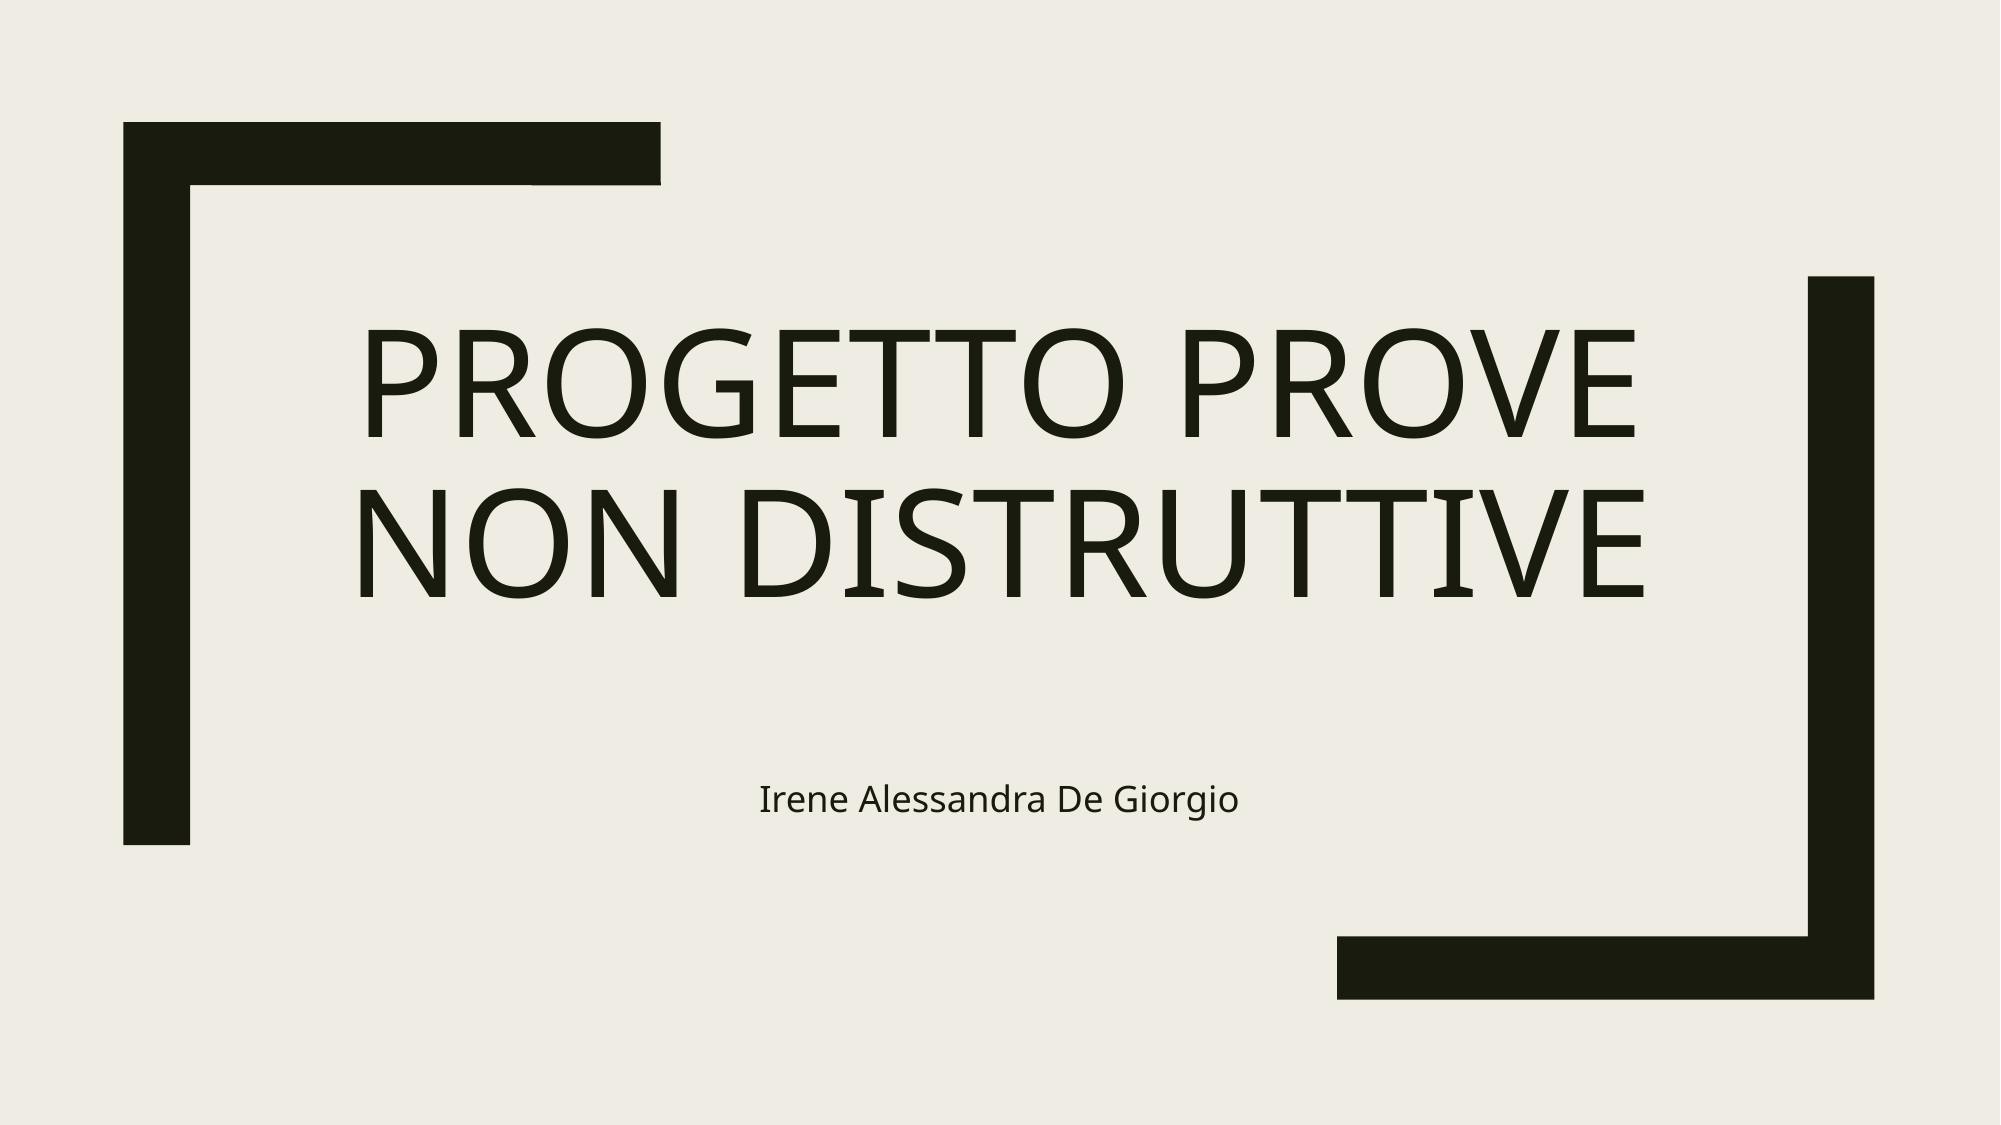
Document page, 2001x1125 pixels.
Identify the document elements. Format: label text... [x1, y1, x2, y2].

title Progetto Prove non distruttive [314, 293, 1686, 638]
subtitle Irene Alessandra De Giorgio [439, 763, 1561, 828]
